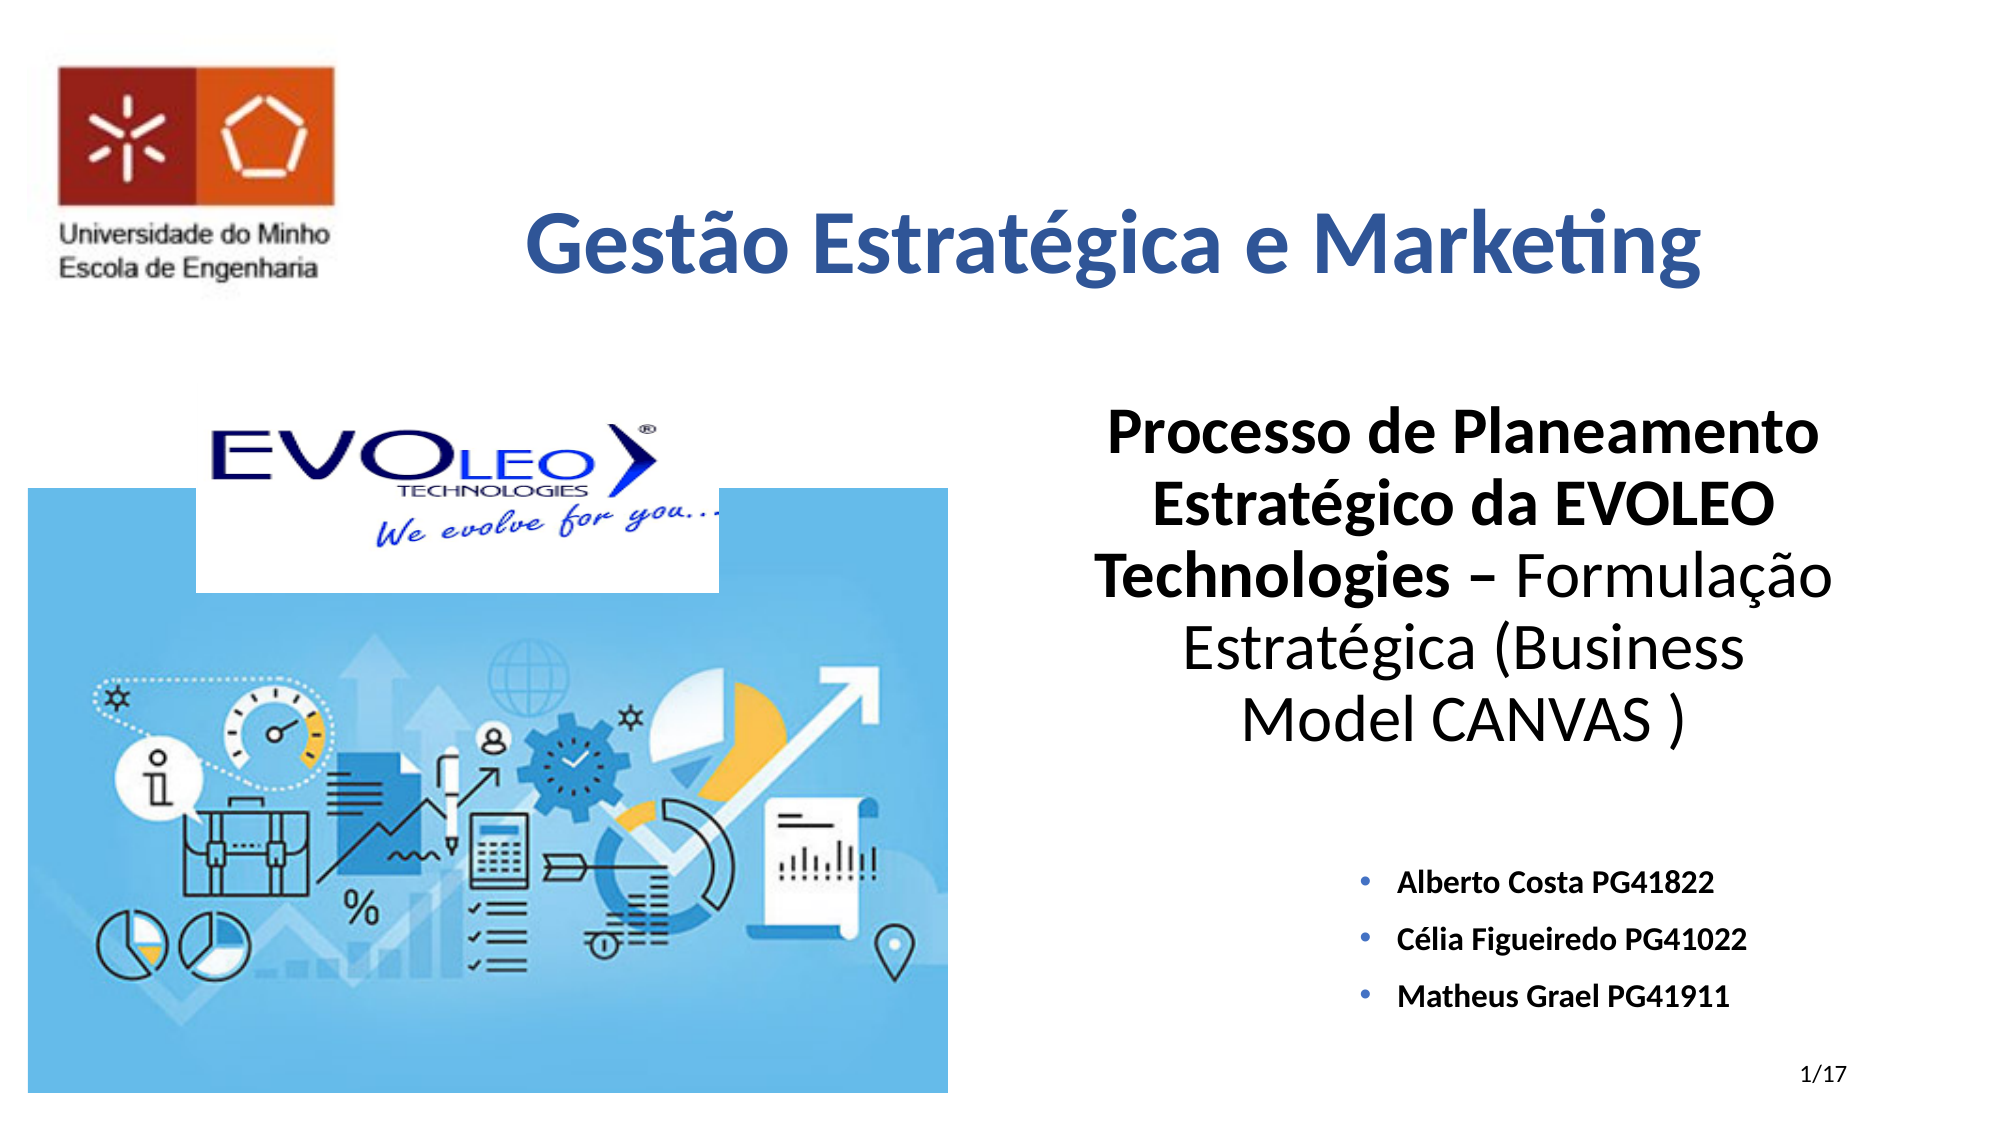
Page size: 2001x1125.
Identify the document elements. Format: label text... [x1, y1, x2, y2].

picture [27, 383, 951, 1093]
text_box Gestão Estratégica e Marketing [510, 173, 1801, 299]
text_box Processo de Planeamento Estratégico da EVOLEO Technologies – Formulação Estratégica (Business Model CANVAS ) [1001, 305, 1927, 846]
slide_number 1/17 [1412, 1042, 1863, 1103]
picture [27, 30, 367, 317]
text_box Alberto Costa PG41822 Célia Figueiredo PG41022 Matheus Grael PG41911 [1344, 804, 1886, 1075]
